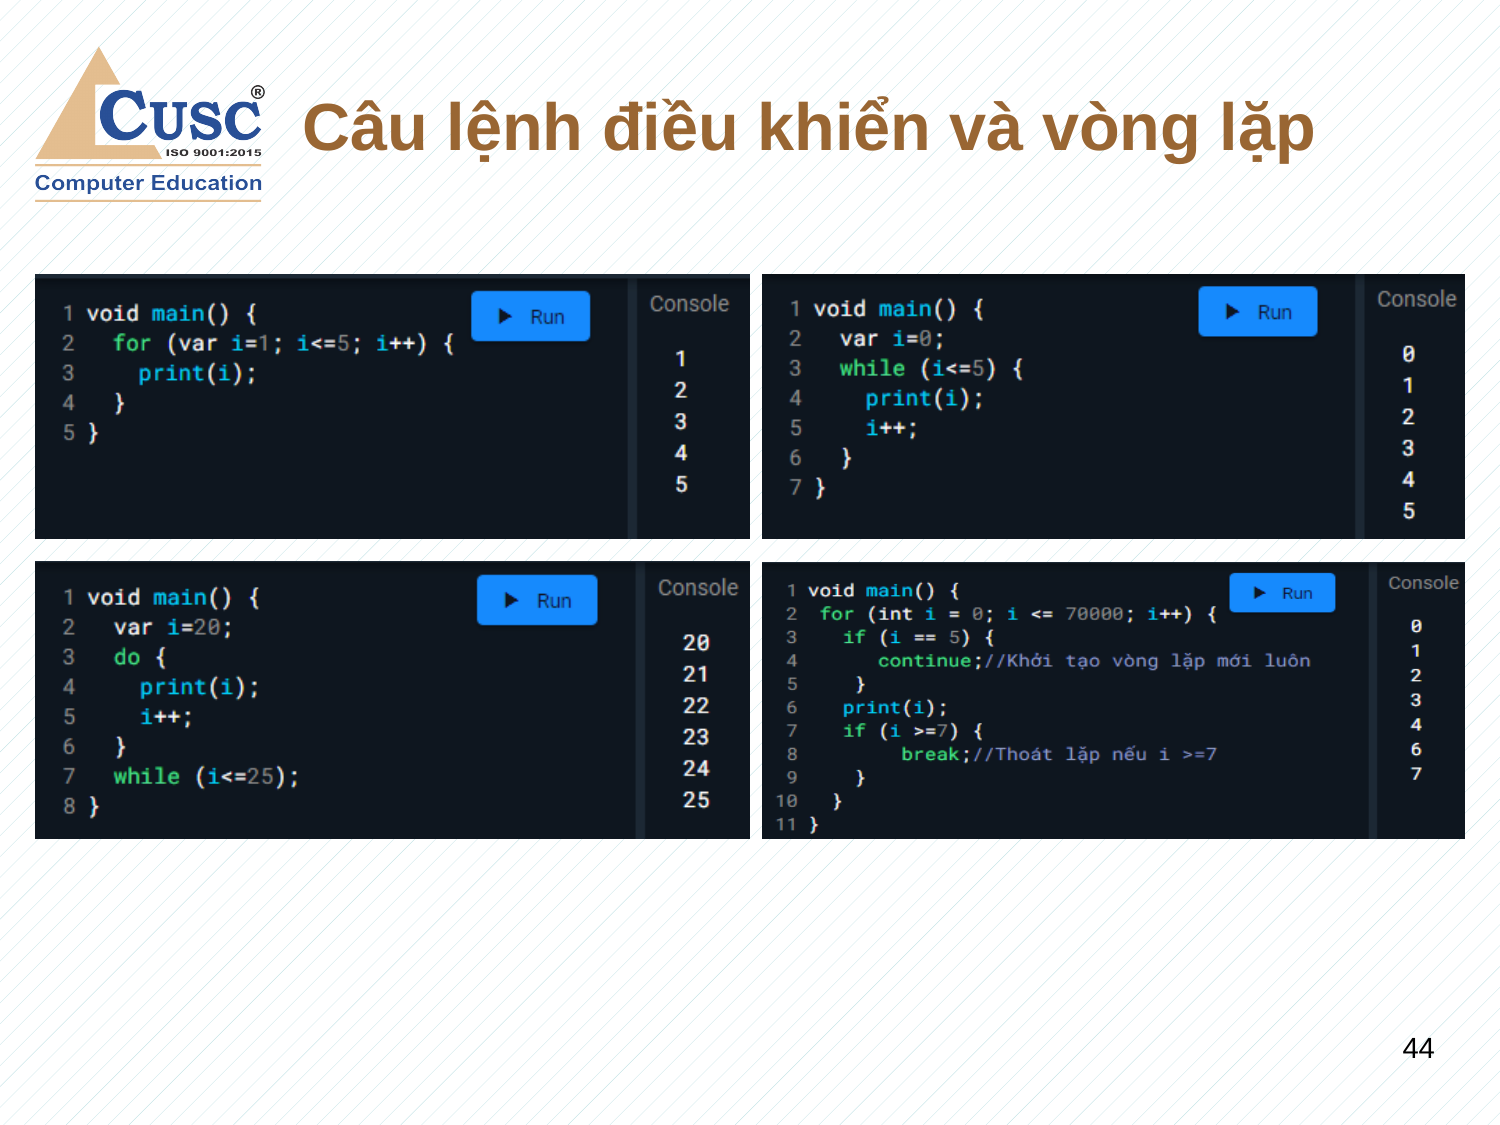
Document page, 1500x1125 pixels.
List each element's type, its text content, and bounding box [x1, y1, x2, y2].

picture [35, 46, 265, 202]
title Câu lệnh điều khiển và vòng lặp [287, 46, 1450, 202]
picture [35, 561, 750, 839]
picture [762, 562, 1465, 839]
picture [35, 274, 750, 540]
picture [762, 274, 1465, 540]
slide_number 44 [1100, 1021, 1450, 1113]
